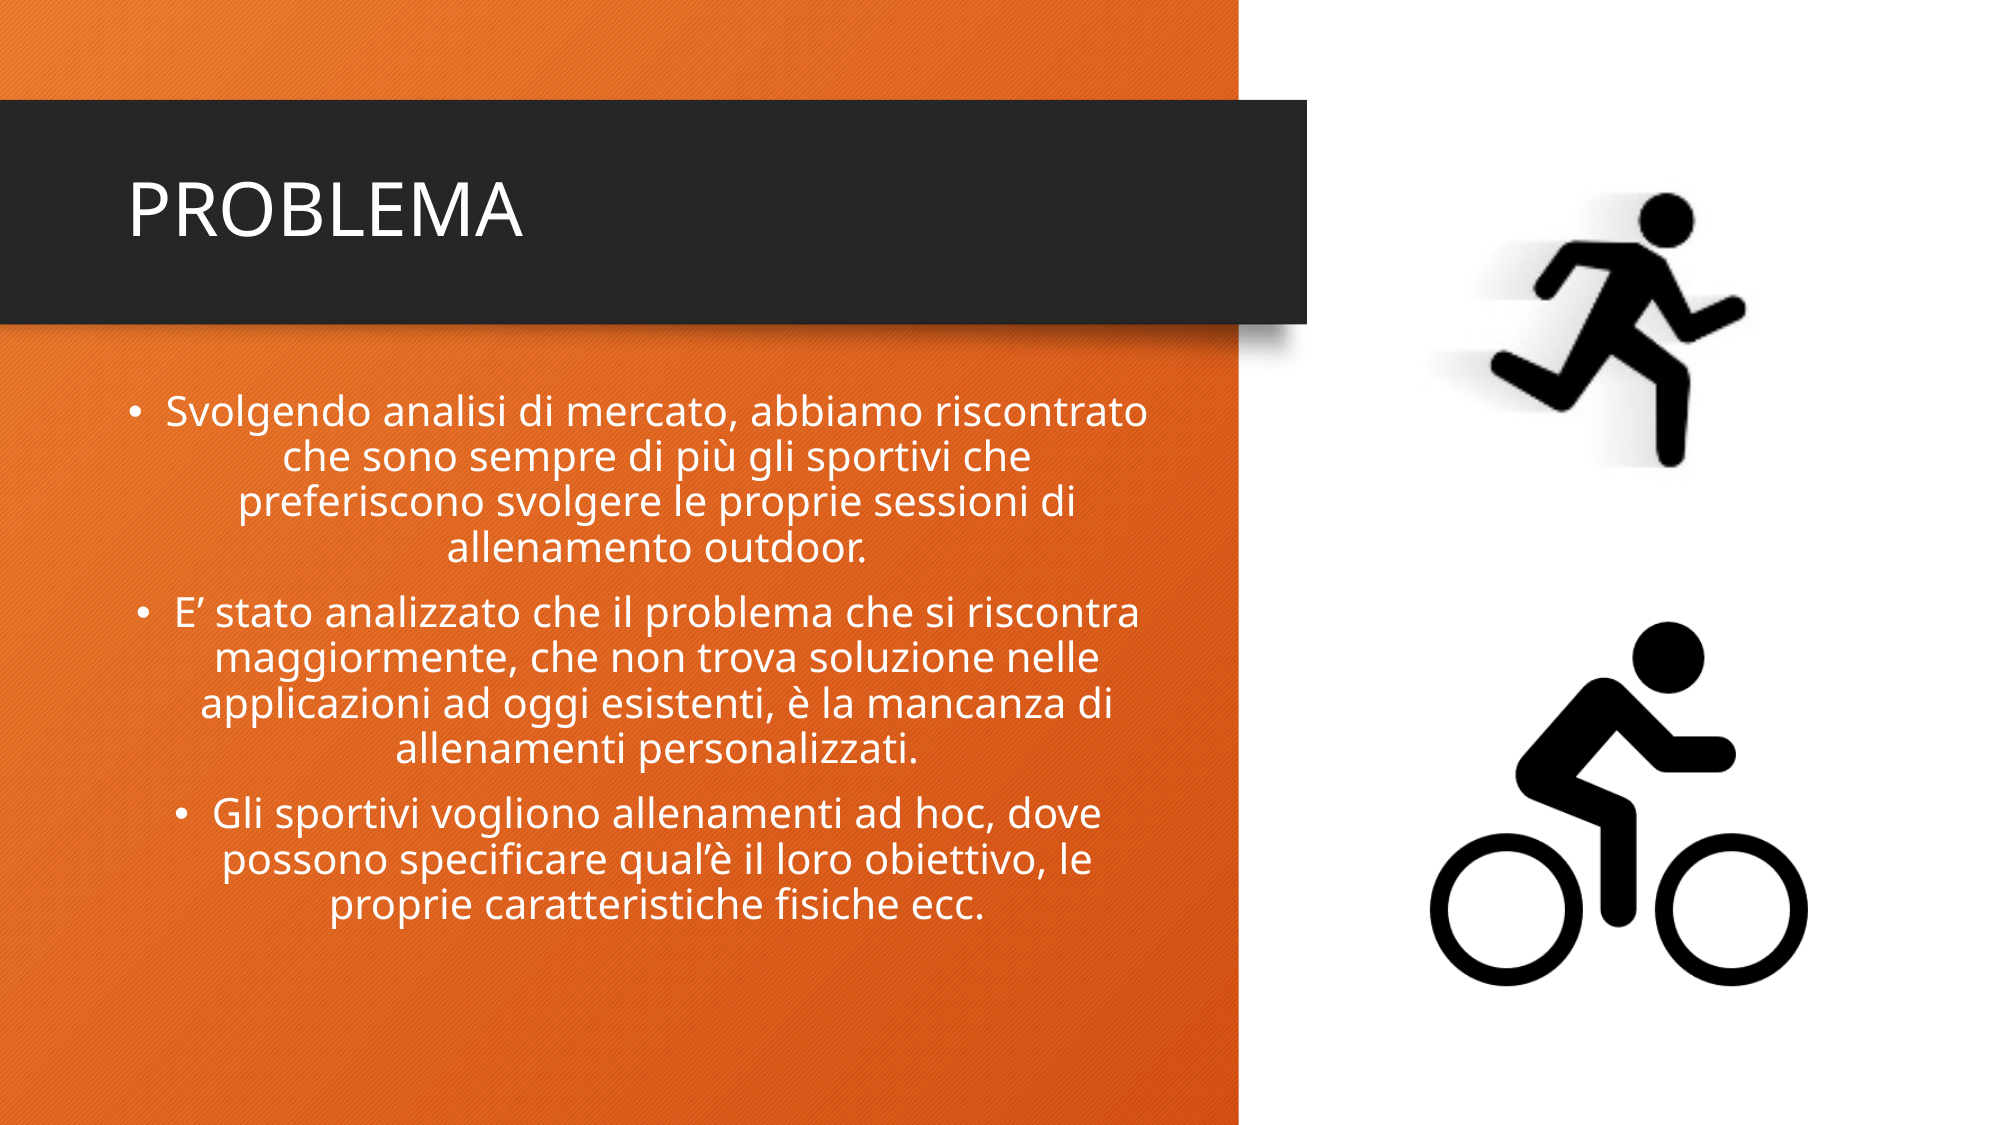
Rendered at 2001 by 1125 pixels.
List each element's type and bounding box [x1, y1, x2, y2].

text_box [0, 0, 2000, 1125]
picture [1402, 588, 1835, 1021]
picture [0, 322, 1308, 377]
picture [1403, 105, 1835, 537]
